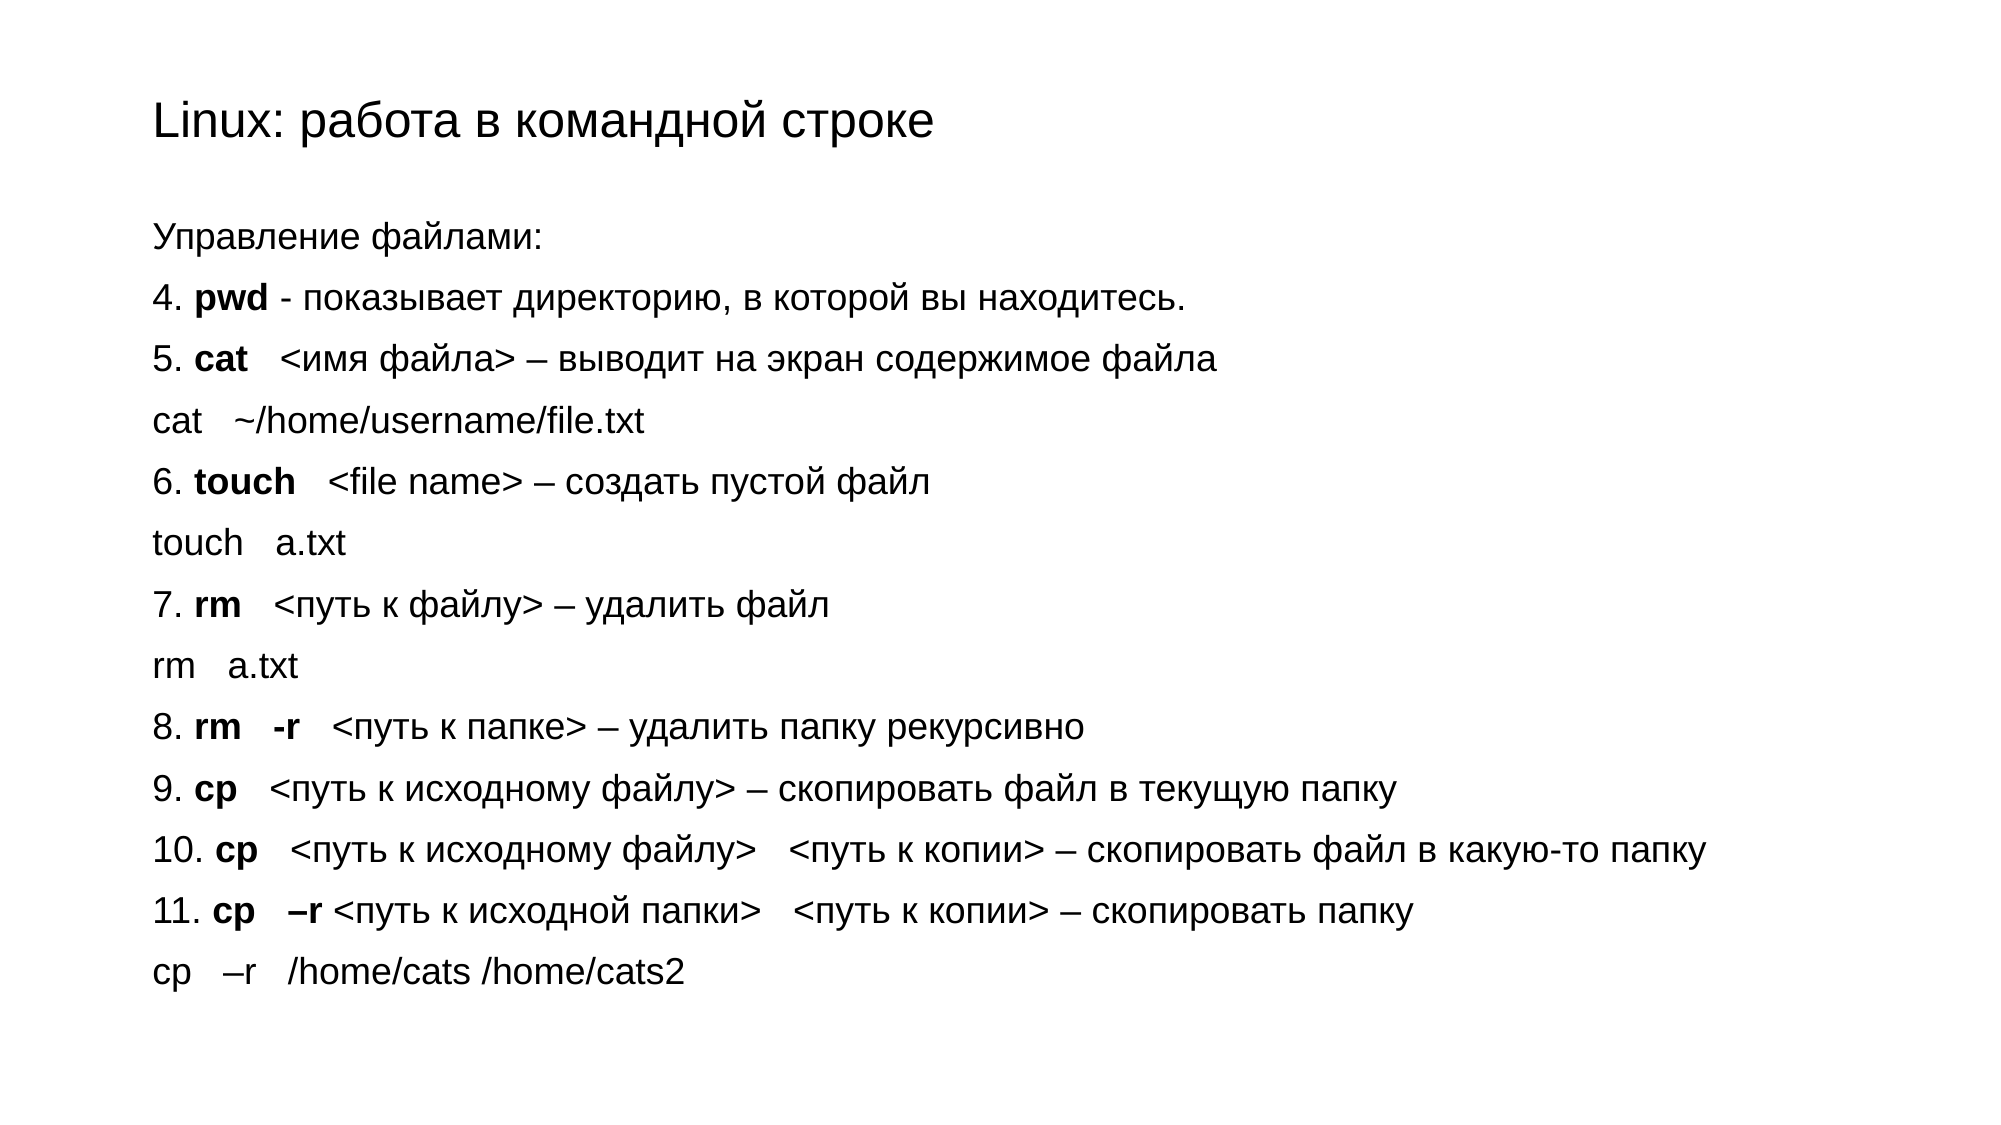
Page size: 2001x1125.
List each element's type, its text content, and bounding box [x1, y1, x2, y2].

list Управление файлами: 4. pwd - показывает директорию, в которой вы находитесь. 5. cat <имя файла> – выводит на экран содержимое файла cat ~/home/username/file.txt 6. touch <file name> – создать пустой файл touch a.txt 7. rm <путь к файлу> – удалить файл rm a.txt 8. rm -r <путь к папке> – удалить папку рекурсивно 9. cp <путь к исходному файлу> – скопировать файл в текущую папку 10. cp <путь к исходному файлу> <путь к копии> – скопировать файл в какую-то папку 11. cp –r <путь к исходной папки> <путь к копии> – скопировать папку cp –r /home/cats /home/cats2 [137, 209, 1810, 1014]
title Linux: работа в командной строке [137, 59, 1863, 182]
